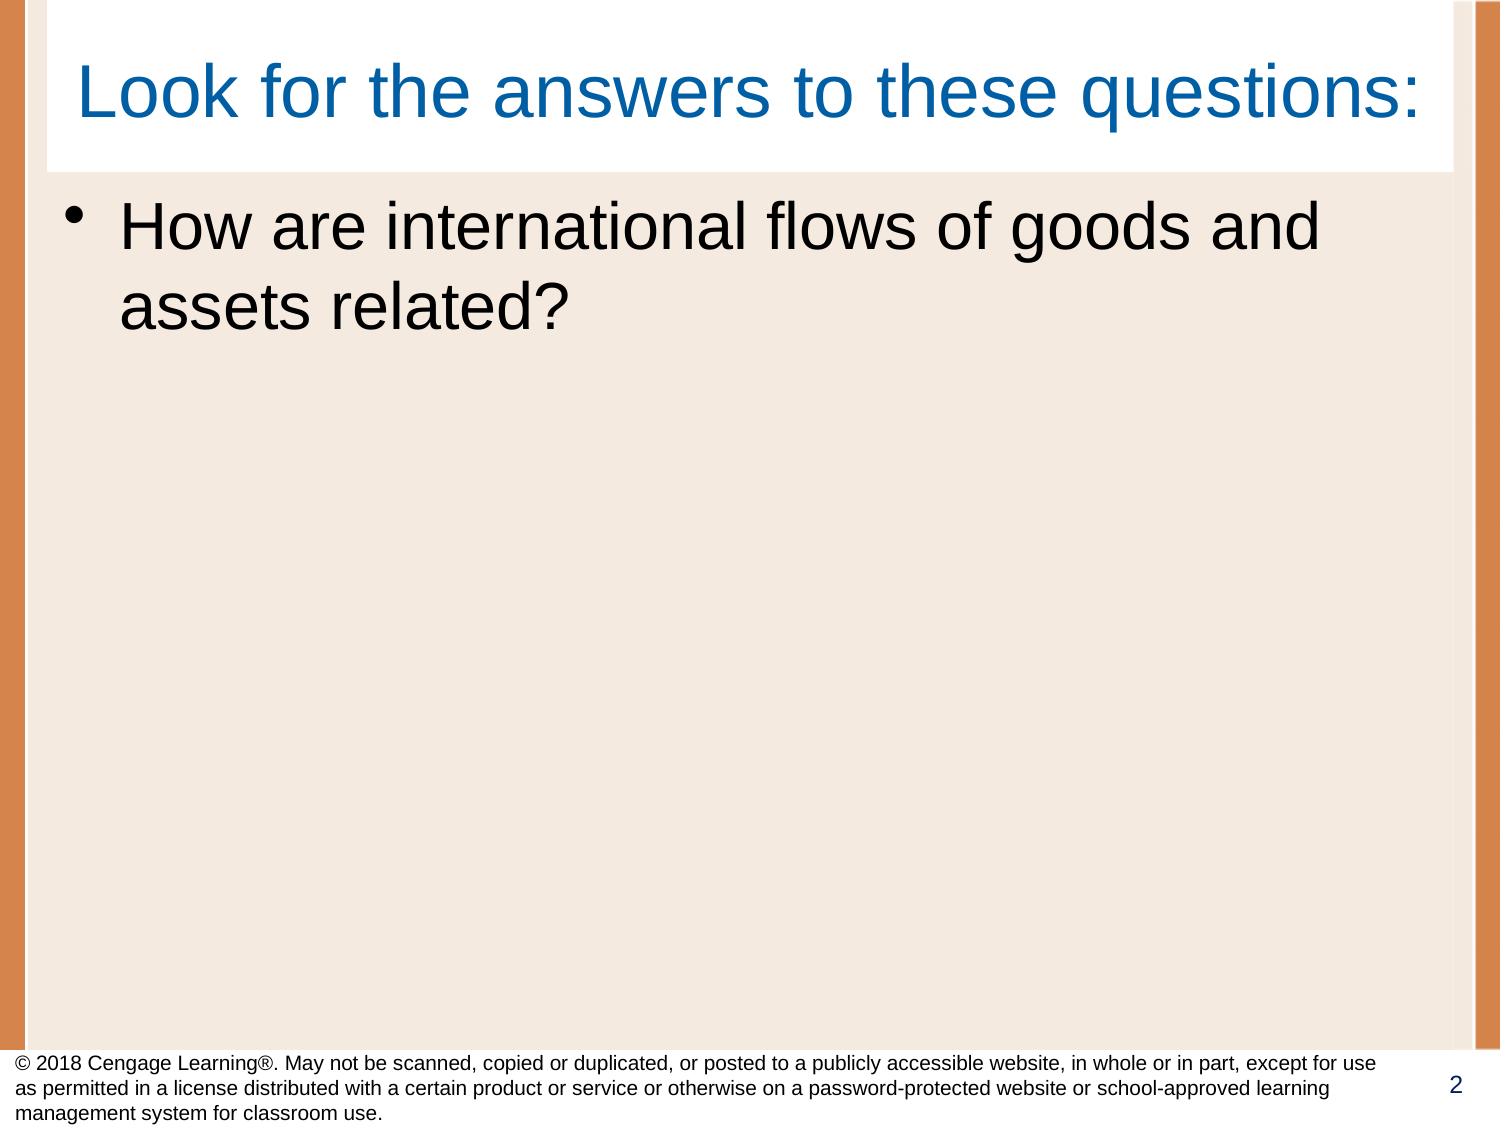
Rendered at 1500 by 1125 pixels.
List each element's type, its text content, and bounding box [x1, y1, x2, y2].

slide_number 2 [1412, 1060, 1500, 1125]
footer © 2018 Cengage Learning®. May not be scanned, copied or duplicated, or posted to a publicly accessible website, in whole or in part, except for use as permitted in a license distributed with a certain product or service or otherwise on a password-protected website or school-approved learning management system for classroom use. [0, 1050, 1412, 1125]
picture [0, 0, 1453, 1050]
list How are international flows of goods and assets related? [48, 174, 1457, 1063]
title Look for the answers to these questions: [37, 16, 1463, 158]
picture [1454, 2, 1500, 1048]
